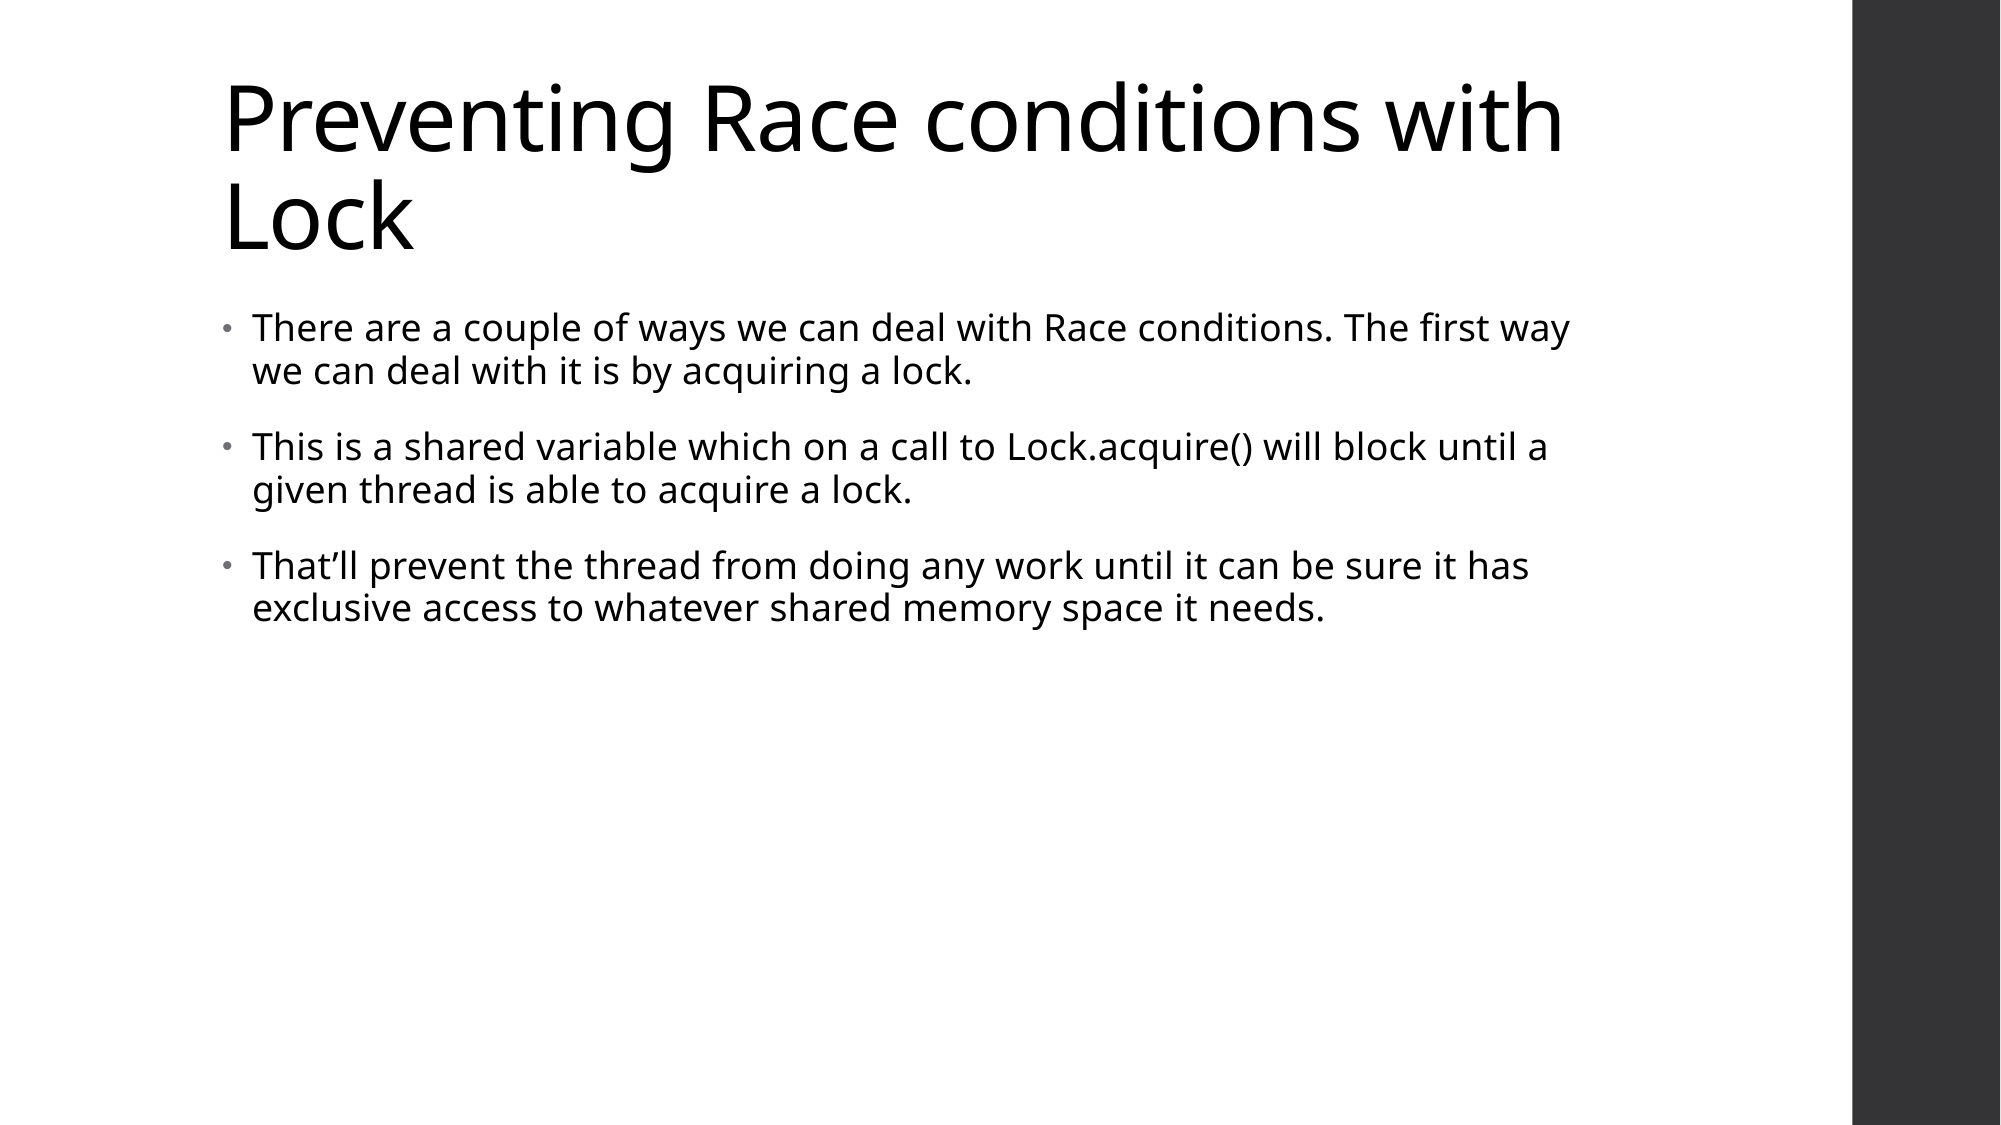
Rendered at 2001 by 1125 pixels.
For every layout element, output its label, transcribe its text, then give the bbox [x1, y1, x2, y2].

list There are a couple of ways we can deal with Race conditions. The first way we can deal with it is by acquiring a lock. This is a shared variable which on a call to Lock.acquire() will block until a given thread is able to acquire a lock. That’ll prevent the thread from doing any work until it can be sure it has exclusive access to whatever shared memory space it needs. [206, 299, 1617, 1014]
title Preventing Race conditions with Lock [206, 60, 1797, 278]
